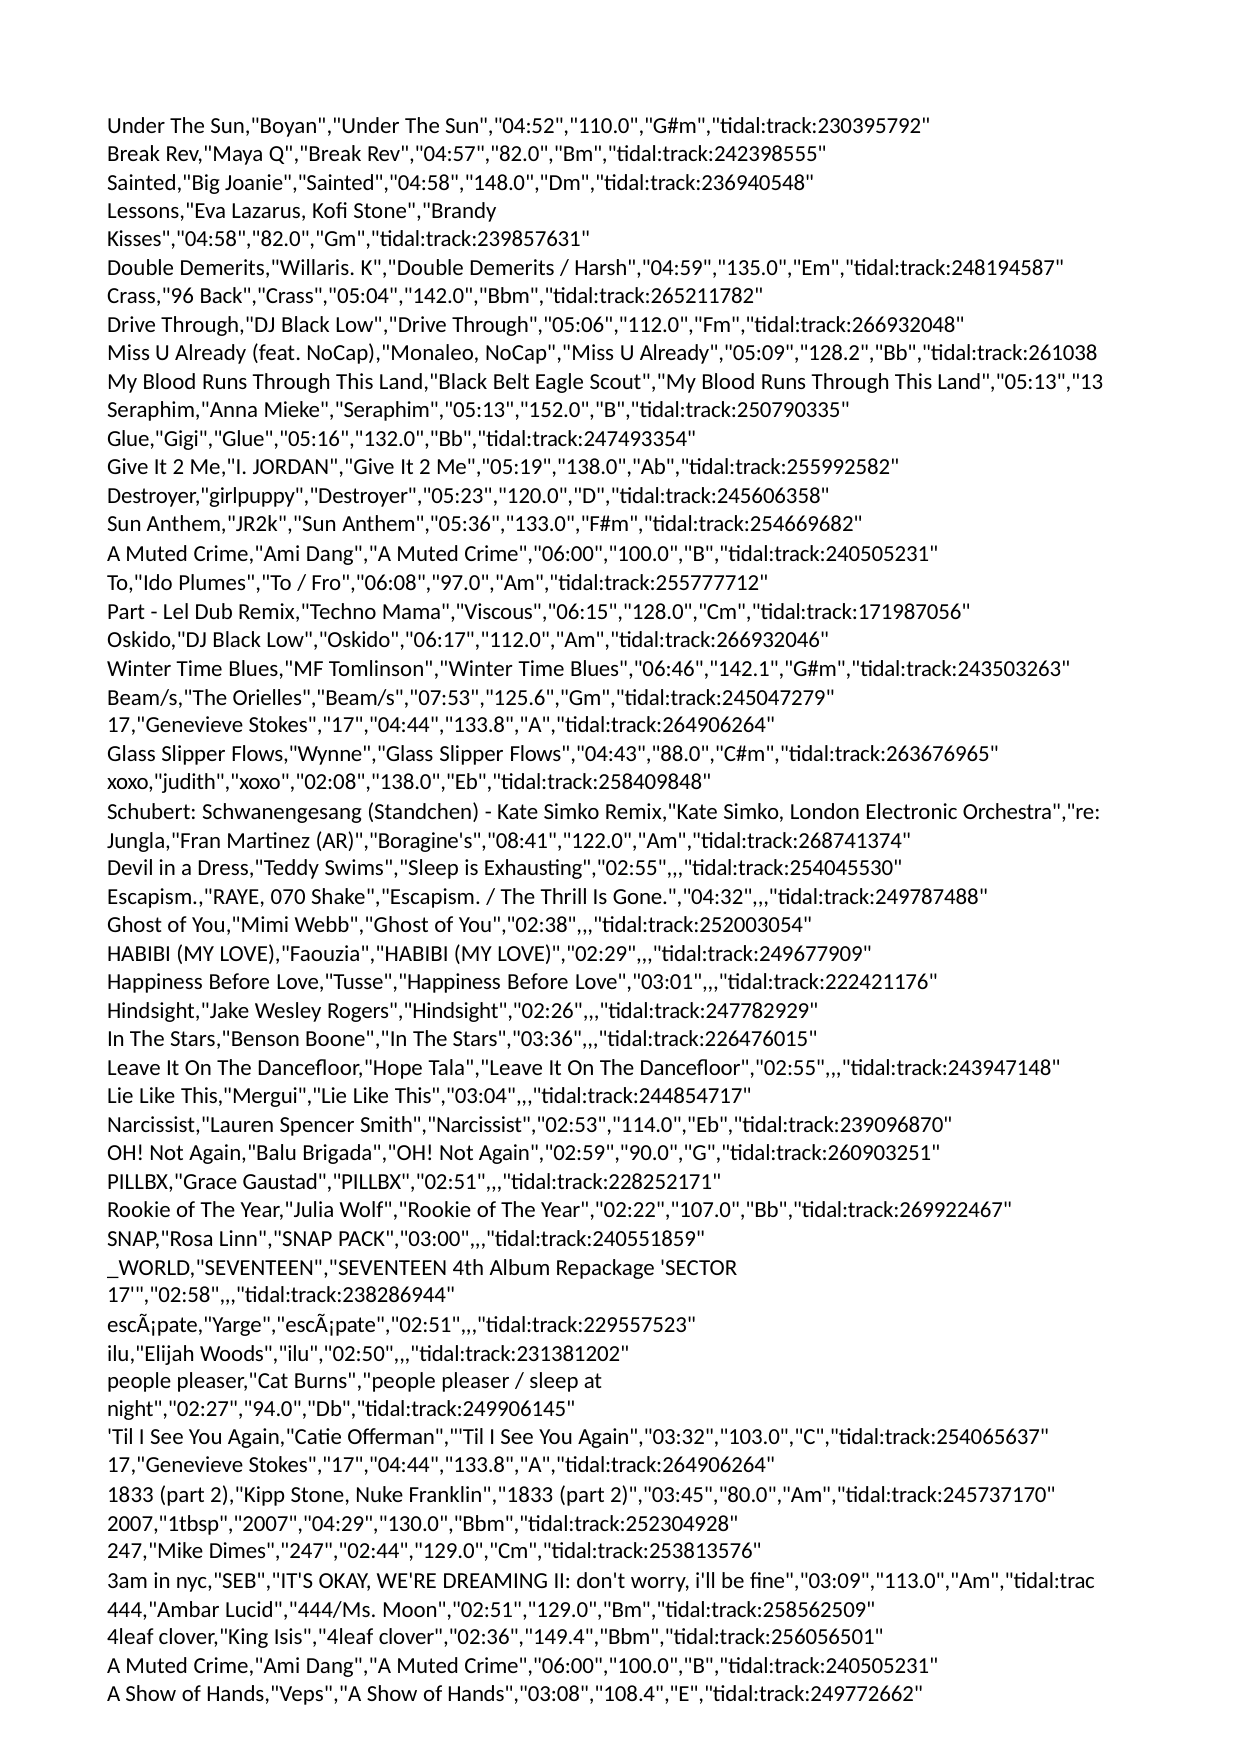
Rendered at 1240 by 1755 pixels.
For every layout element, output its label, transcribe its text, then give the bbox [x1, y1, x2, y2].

text_box Under The Sun,"Boyan","Under The Sun","04:52","110.0","G#m","tidal:track:230395792" Break Rev,"Maya Q","Break Rev","04:57","82.0","Bm","tidal:track:242398555" Sainted,"Big Joanie","Sainted","04:58","148.0","Dm","tidal:track:236940548" Lessons,"Eva Lazarus, Kofi Stone","Brandy Kisses","04:58","82.0","Gm","tidal:track:239857631" Double Demerits,"Willaris. K","Double Demerits / Harsh","04:59","135.0","Em","tidal:track:248194587" Crass,"96 Back","Crass","05:04","142.0","Bbm","tidal:track:265211782" Drive Through,"DJ Black Low","Drive Through","05:06","112.0","Fm","tidal:track:266932048" Miss U Already (feat. NoCap),"Monaleo, NoCap","Miss U Already","05:09","128.2","Bb","tidal:track:261038 My Blood Runs Through This Land,"Black Belt Eagle Scout","My Blood Runs Through This Land","05:13","13 Seraphim,"Anna Mieke","Seraphim","05:13","152.0","B","tidal:track:250790335" Glue,"Gigi","Glue","05:16","132.0","Bb","tidal:track:247493354" Give It 2 Me,"I. JORDAN","Give It 2 Me","05:19","138.0","Ab","tidal:track:255992582" Destroyer,"girlpuppy","Destroyer","05:23","120.0","D","tidal:track:245606358" Sun Anthem,"JR2k","Sun Anthem","05:36","133.0","F#m","tidal:track:254669682" A Muted Crime,"Ami Dang","A Muted Crime","06:00","100.0","B","tidal:track:240505231" To,"Ido Plumes","To / Fro","06:08","97.0","Am","tidal:track:255777712" Part - Lel Dub Remix,"Techno Mama","Viscous","06:15","128.0","Cm","tidal:track:171987056" Oskido,"DJ Black Low","Oskido","06:17","112.0","Am","tidal:track:266932046" Winter Time Blues,"MF Tomlinson","Winter Time Blues","06:46","142.1","G#m","tidal:track:243503263" Beam/s,"The Orielles","Beam/s","07:53","125.6","Gm","tidal:track:245047279" 17,"Genevieve Stokes","17","04:44","133.8","A","tidal:track:264906264" Glass Slipper Flows,"Wynne","Glass Slipper Flows","04:43","88.0","C#m","tidal:track:263676965" xoxo,"judith","xoxo","02:08","138.0","Eb","tidal:track:258409848" Schubert: Schwanengesang (Standchen) - Kate Simko Remix,"Kate Simko, London Electronic Orchestra","re: Jungla,"Fran Martinez (AR)","Boragine's","08:41","122.0","Am","tidal:track:268741374" Devil in a Dress,"Teddy Swims","Sleep is Exhausting","02:55",,,"tidal:track:254045530" Escapism.,"RAYE, 070 Shake","Escapism. / The Thrill Is Gone.","04:32",,,"tidal:track:249787488" Ghost of You,"Mimi Webb","Ghost of You","02:38",,,"tidal:track:252003054" HABIBI (MY LOVE),"Faouzia","HABIBI (MY LOVE)","02:29",,,"tidal:track:249677909" Happiness Before Love,"Tusse","Happiness Before Love","03:01",,,"tidal:track:222421176" Hindsight,"Jake Wesley Rogers","Hindsight","02:26",,,"tidal:track:247782929" In The Stars,"Benson Boone","In The Stars","03:36",,,"tidal:track:226476015" Leave It On The Dancefloor,"Hope Tala","Leave It On The Dancefloor","02:55",,,"tidal:track:243947148" Lie Like This,"Mergui","Lie Like This","03:04",,,"tidal:track:244854717" Narcissist,"Lauren Spencer Smith","Narcissist","02:53","114.0","Eb","tidal:track:239096870" OH! Not Again,"Balu Brigada","OH! Not Again","02:59","90.0","G","tidal:track:260903251" PILLBX,"Grace Gaustad","PILLBX","02:51",,,"tidal:track:228252171" Rookie of The Year,"Julia Wolf","Rookie of The Year","02:22","107.0","Bb","tidal:track:269922467" SNAP,"Rosa Linn","SNAP PACK","03:00",,,"tidal:track:240551859" _WORLD,"SEVENTEEN","SEVENTEEN 4th Album Repackage 'SECTOR 17'","02:58",,,"tidal:track:238286944" escÃ¡pate,"Yarge","escÃ¡pate","02:51",,,"tidal:track:229557523" ilu,"Elijah Woods","ilu","02:50",,,"tidal:track:231381202" people pleaser,"Cat Burns","people pleaser / sleep at night","02:27","94.0","Db","tidal:track:249906145" 'Til I See You Again,"Catie Offerman","'Til I See You Again","03:32","103.0","C","tidal:track:254065637" 17,"Genevieve Stokes","17","04:44","133.8","A","tidal:track:264906264" 1833 (part 2),"Kipp Stone, Nuke Franklin","1833 (part 2)","03:45","80.0","Am","tidal:track:245737170" 2007,"1tbsp","2007","04:29","130.0","Bbm","tidal:track:252304928" 247,"Mike Dimes","247","02:44","129.0","Cm","tidal:track:253813576" 3am in nyc,"SEB","IT'S OKAY, WE'RE DREAMING II: don't worry, i'll be fine","03:09","113.0","Am","tidal:trac 444,"Ambar Lucid","444/Ms. Moon","02:51","129.0","Bm","tidal:track:258562509" 4leaf clover,"King Isis","4leaf clover","02:36","149.4","Bbm","tidal:track:256056501" A Muted Crime,"Ami Dang","A Muted Crime","06:00","100.0","B","tidal:track:240505231" A Show of Hands,"Veps","A Show of Hands","03:08","108.4","E","tidal:track:249772662" [104, 108, 1109, 1707]
